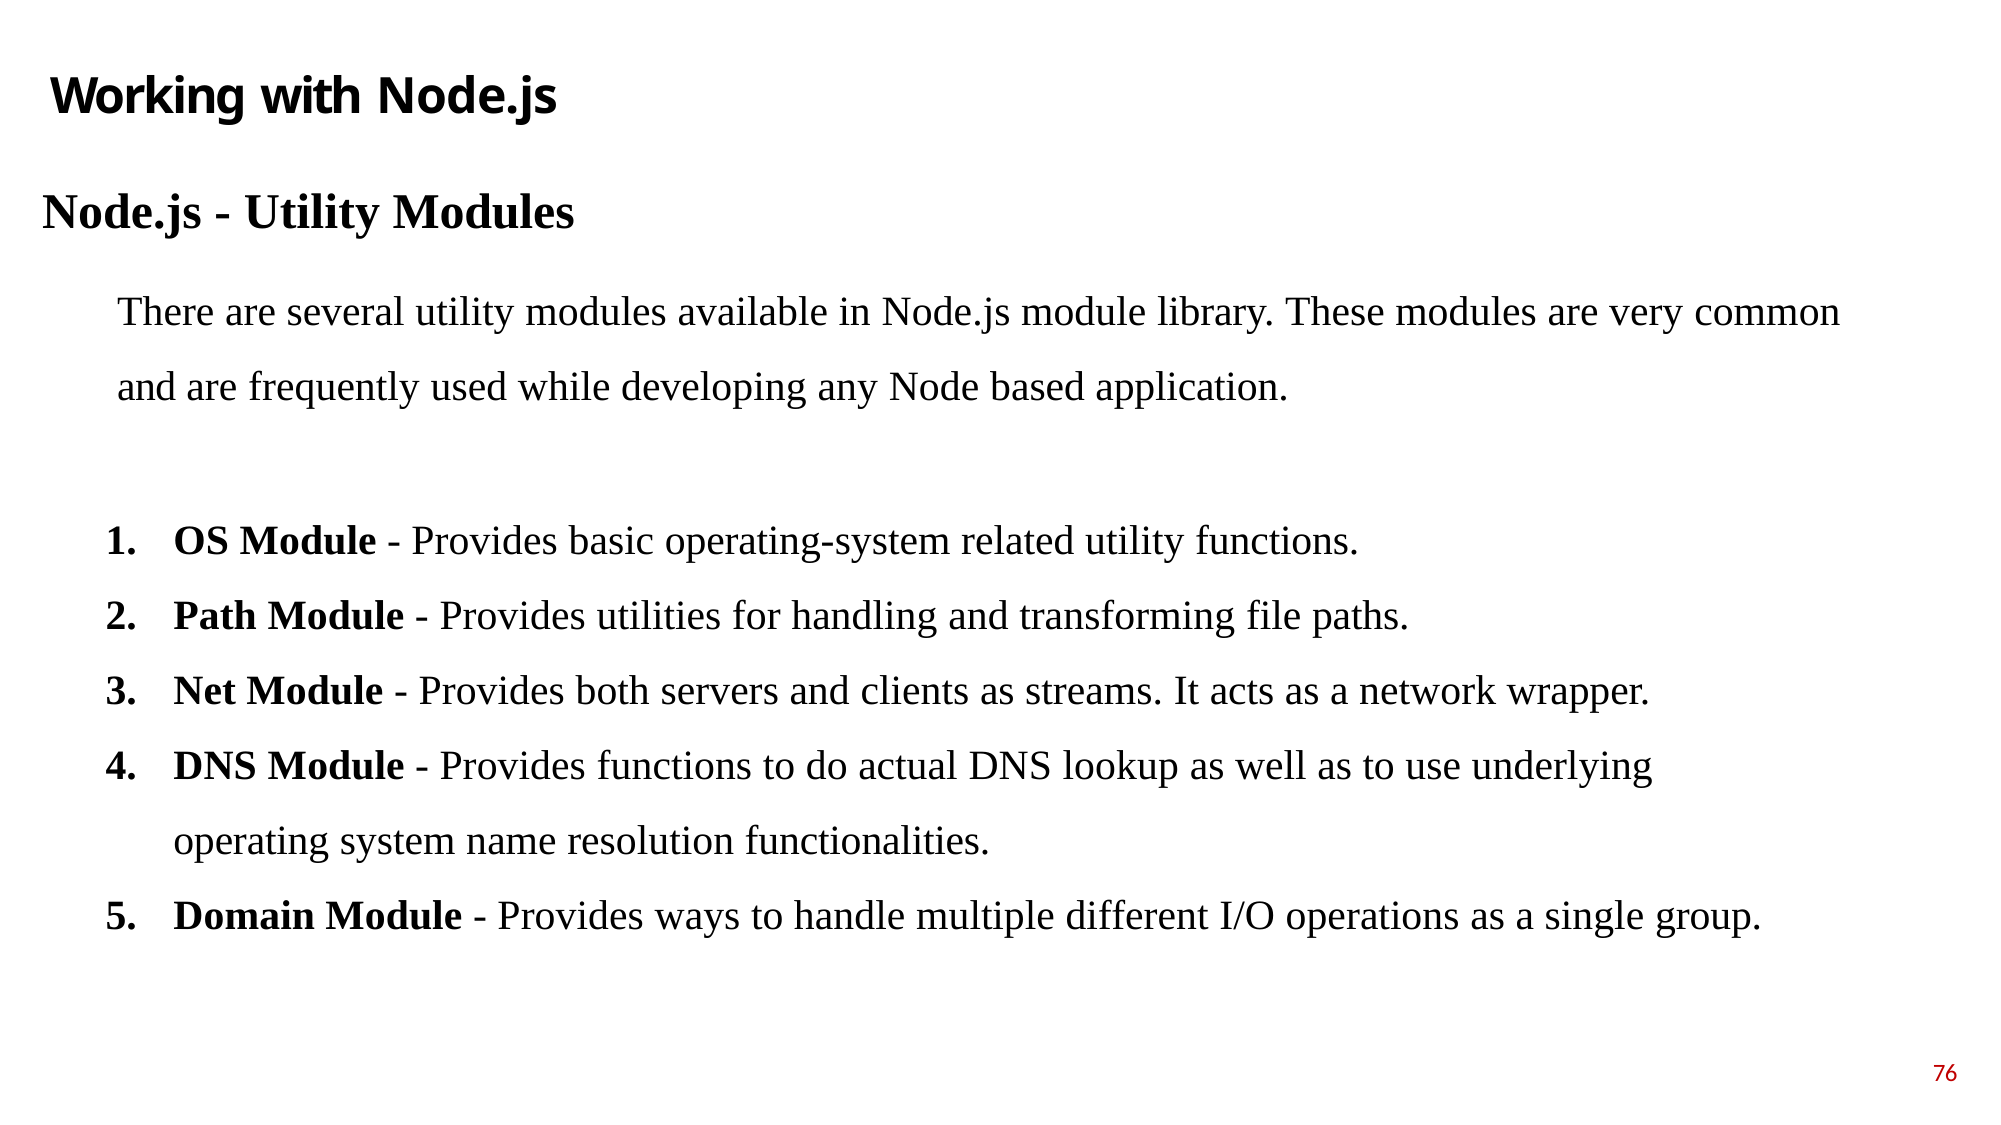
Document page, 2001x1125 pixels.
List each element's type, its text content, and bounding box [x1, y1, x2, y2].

slide_number 76 [1914, 1060, 1967, 1125]
text_box Node.js - Utility Modules There are several utility modules available in Node.js module library. These modules are very common and are frequently used while developing any Node based application. OS Module - Provides basic operating-system related utility functions. Path Module - Provides utilities for handling and transforming file paths. Net Module - Provides both servers and clients as streams. It acts as a network wrapper. DNS Module - Provides functions to do actual DNS lookup as well as to use underlying operating system name resolution functionalities. Domain Module - Provides ways to handle multiple different I/O operations as a single group. [40, 176, 1907, 938]
title Working with Node.js [48, 61, 560, 252]
